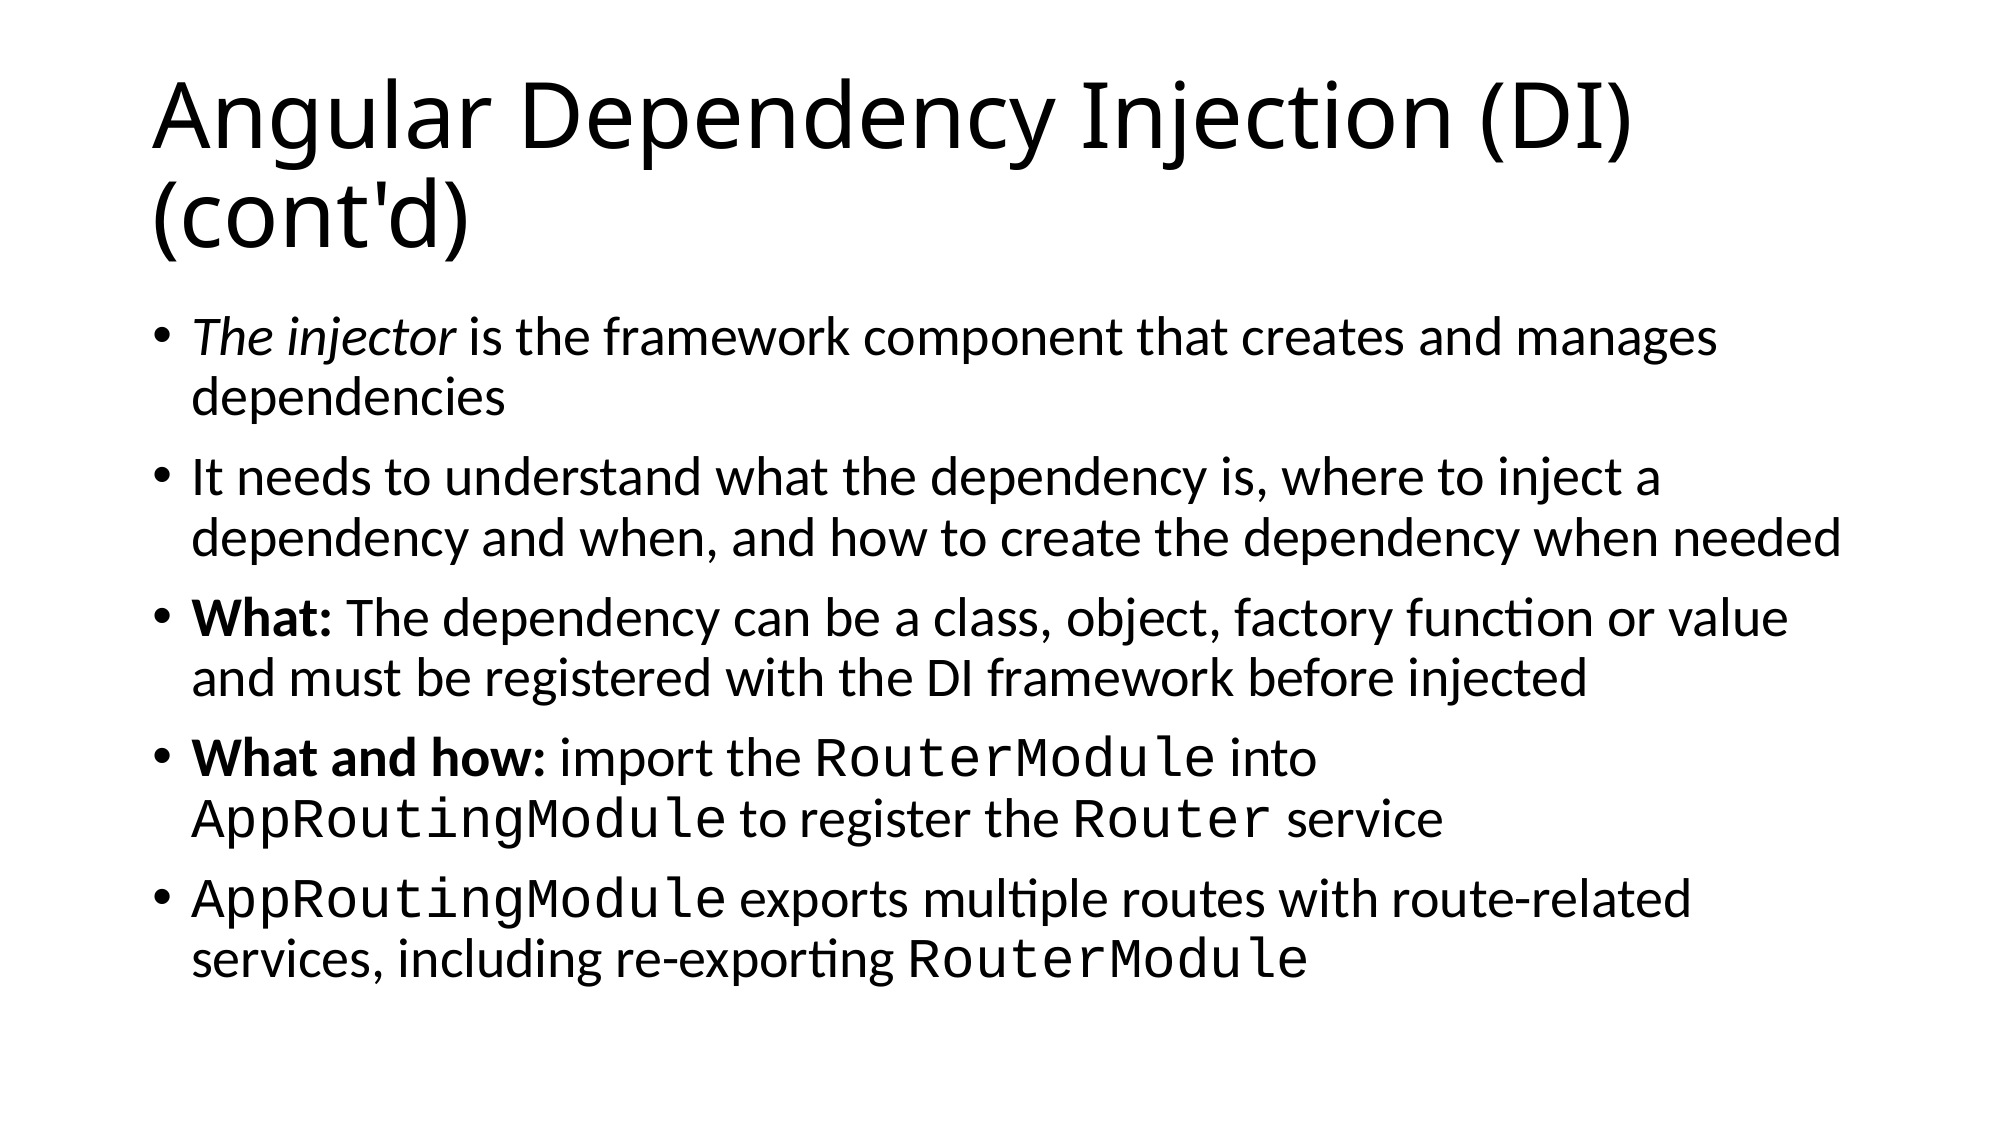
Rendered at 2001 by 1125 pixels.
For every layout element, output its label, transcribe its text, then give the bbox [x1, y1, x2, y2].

list The injector is the framework component that creates and manages dependencies It needs to understand what the dependency is, where to inject a dependency and when, and how to create the dependency when needed What: The dependency can be a class, object, factory function or value and must be registered with the DI framework before injected What and how: import the RouterModule into AppRoutingModule to register the Router service AppRoutingModule exports multiple routes with route-related services, including re-exporting RouterModule [137, 299, 1863, 1014]
title Angular Dependency Injection (DI) (cont'd) [137, 59, 1863, 278]
